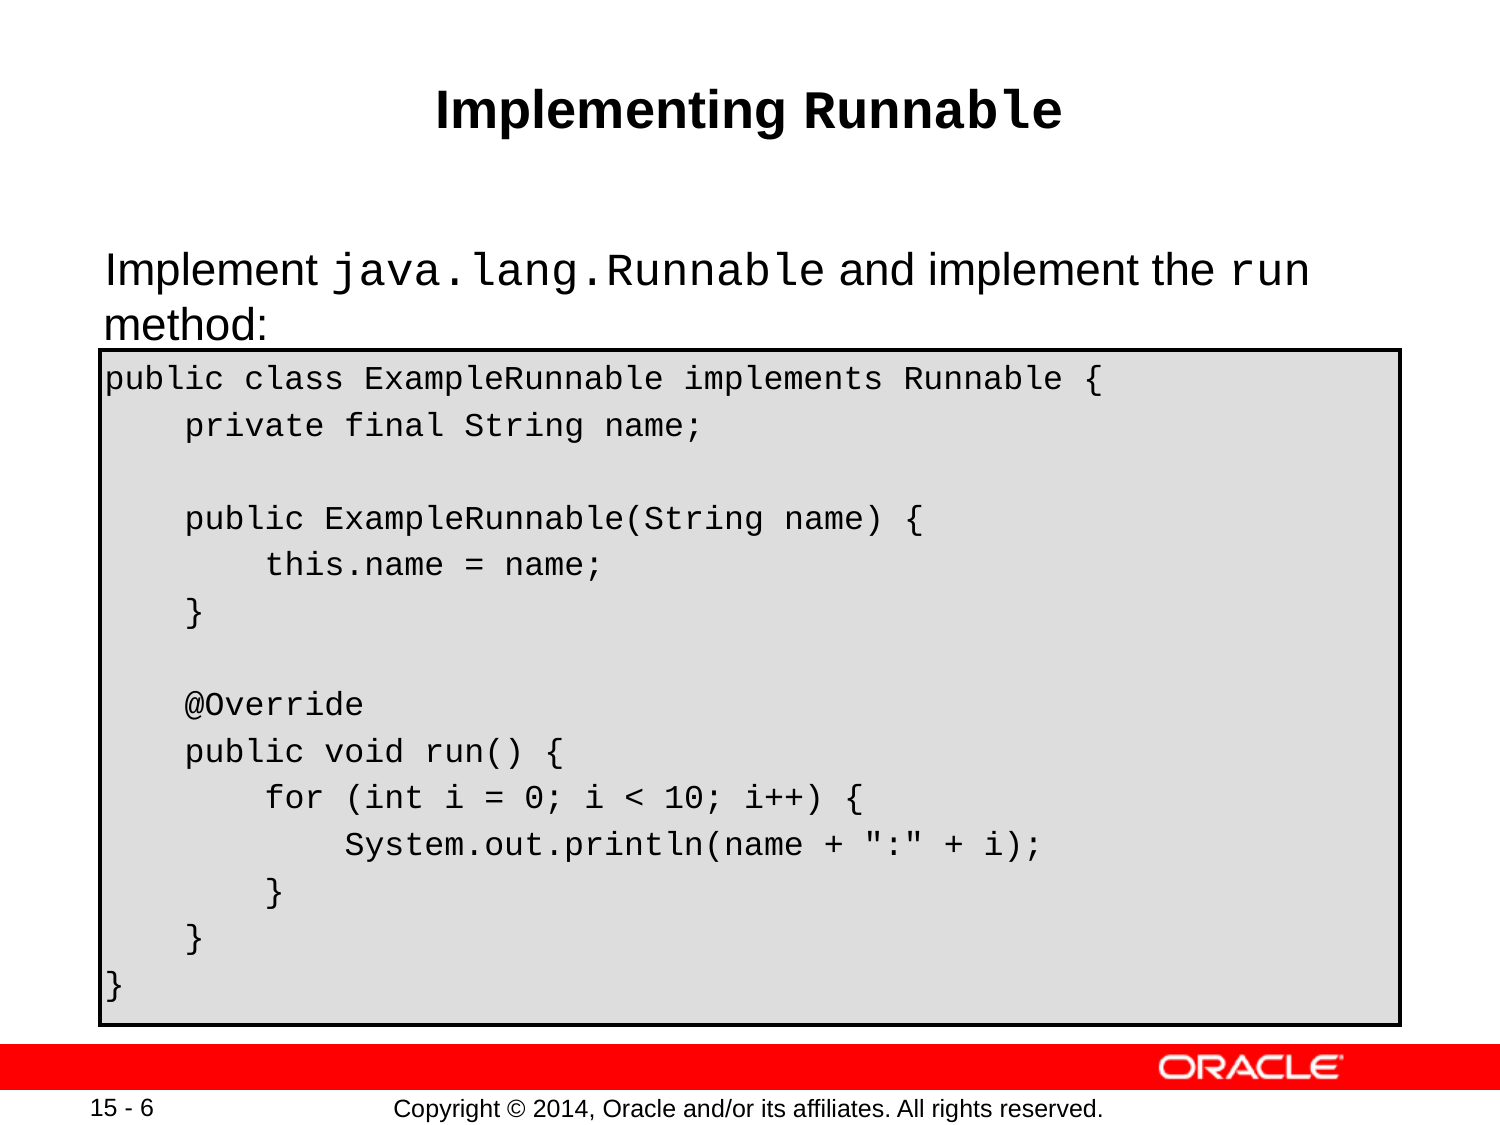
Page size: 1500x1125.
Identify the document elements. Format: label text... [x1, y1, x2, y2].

list Implement java.lang.Runnable and implement the run method: public class ExampleRunnable implements Runnable { private final String name; public ExampleRunnable(String name) { this.name = name; } @Override public void run() { for (int i = 0; i < 10; i++) { System.out.println(name + ":" + i); } } } [99, 237, 1399, 1032]
title Implementing Runnable [99, 72, 1399, 216]
picture [0, 1044, 1500, 1090]
